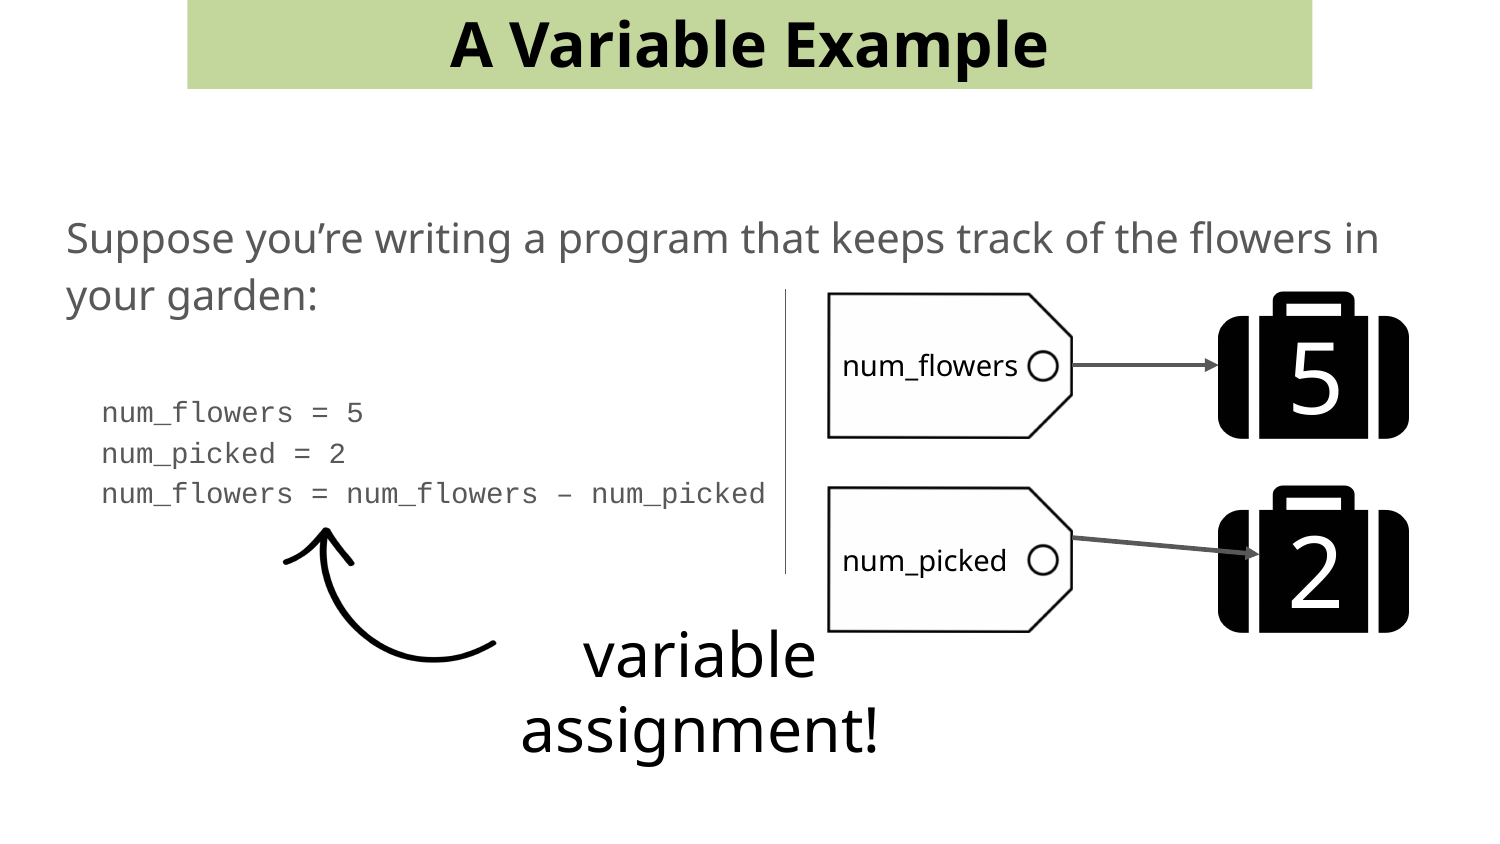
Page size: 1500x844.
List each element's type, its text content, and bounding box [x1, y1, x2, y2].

text_box [1077, 358, 1212, 372]
list Suppose you’re writing a program that keeps track of the flowers in your garden: num_flowers = 5 num_picked = 2 num_flowers = num_flowers – num_picked [50, 188, 1450, 750]
picture [826, 291, 1073, 439]
picture [1218, 473, 1409, 646]
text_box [187, 0, 1313, 90]
text_box variable assignment! [459, 600, 942, 781]
picture [1218, 279, 1409, 451]
picture [826, 485, 1073, 633]
picture [252, 465, 508, 725]
